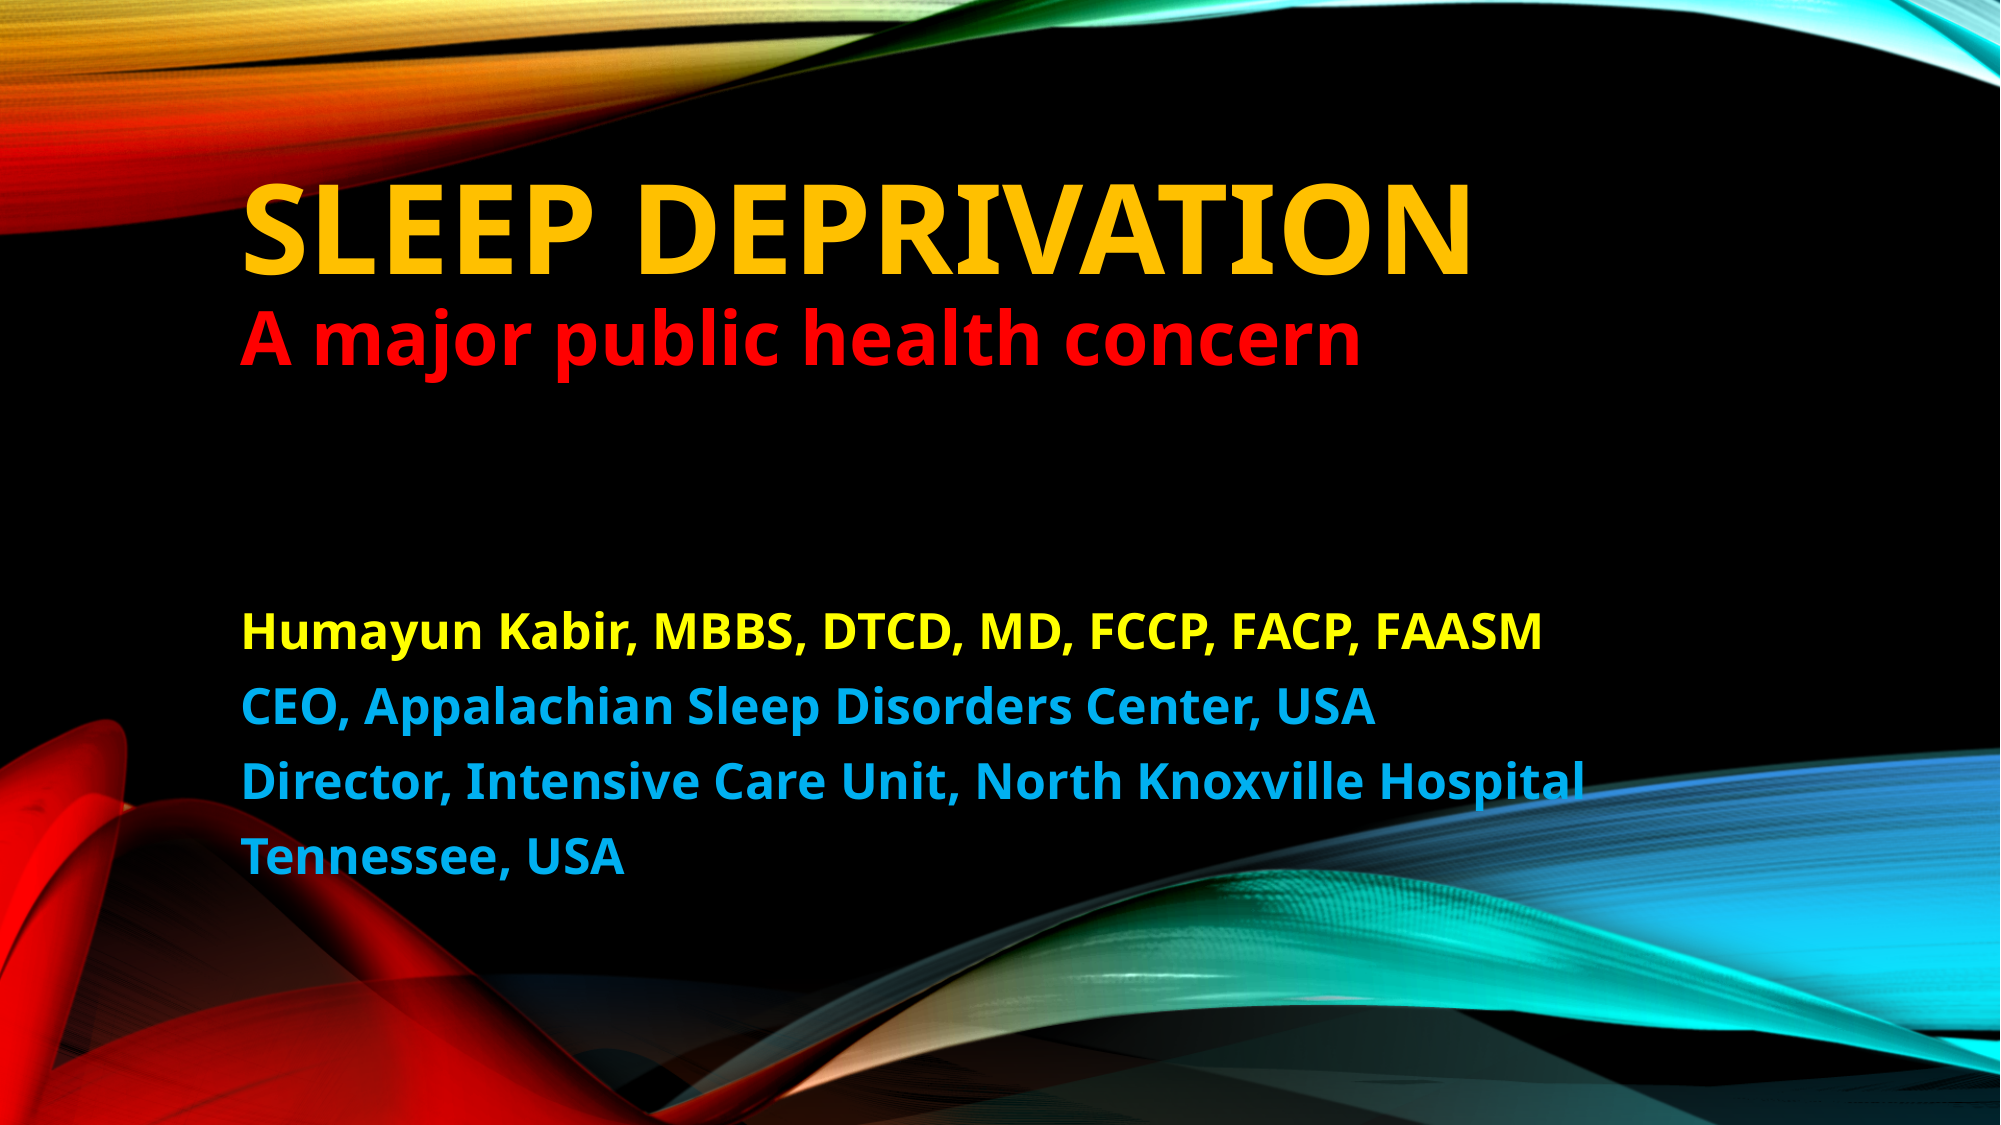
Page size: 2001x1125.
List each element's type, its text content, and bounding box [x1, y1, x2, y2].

picture [0, 717, 2000, 1125]
picture [0, 0, 2000, 237]
subtitle A major public health concern Humayun Kabir, MBBS, DTCD, MD, FCCP, FACP, FAASM CEO, Appalachian Sleep Disorders Center, USA Director, Intensive Care Unit, North Knoxville Hospital Tennessee, USA [225, 293, 1775, 1027]
title Sleep deprivation [225, 50, 1775, 293]
